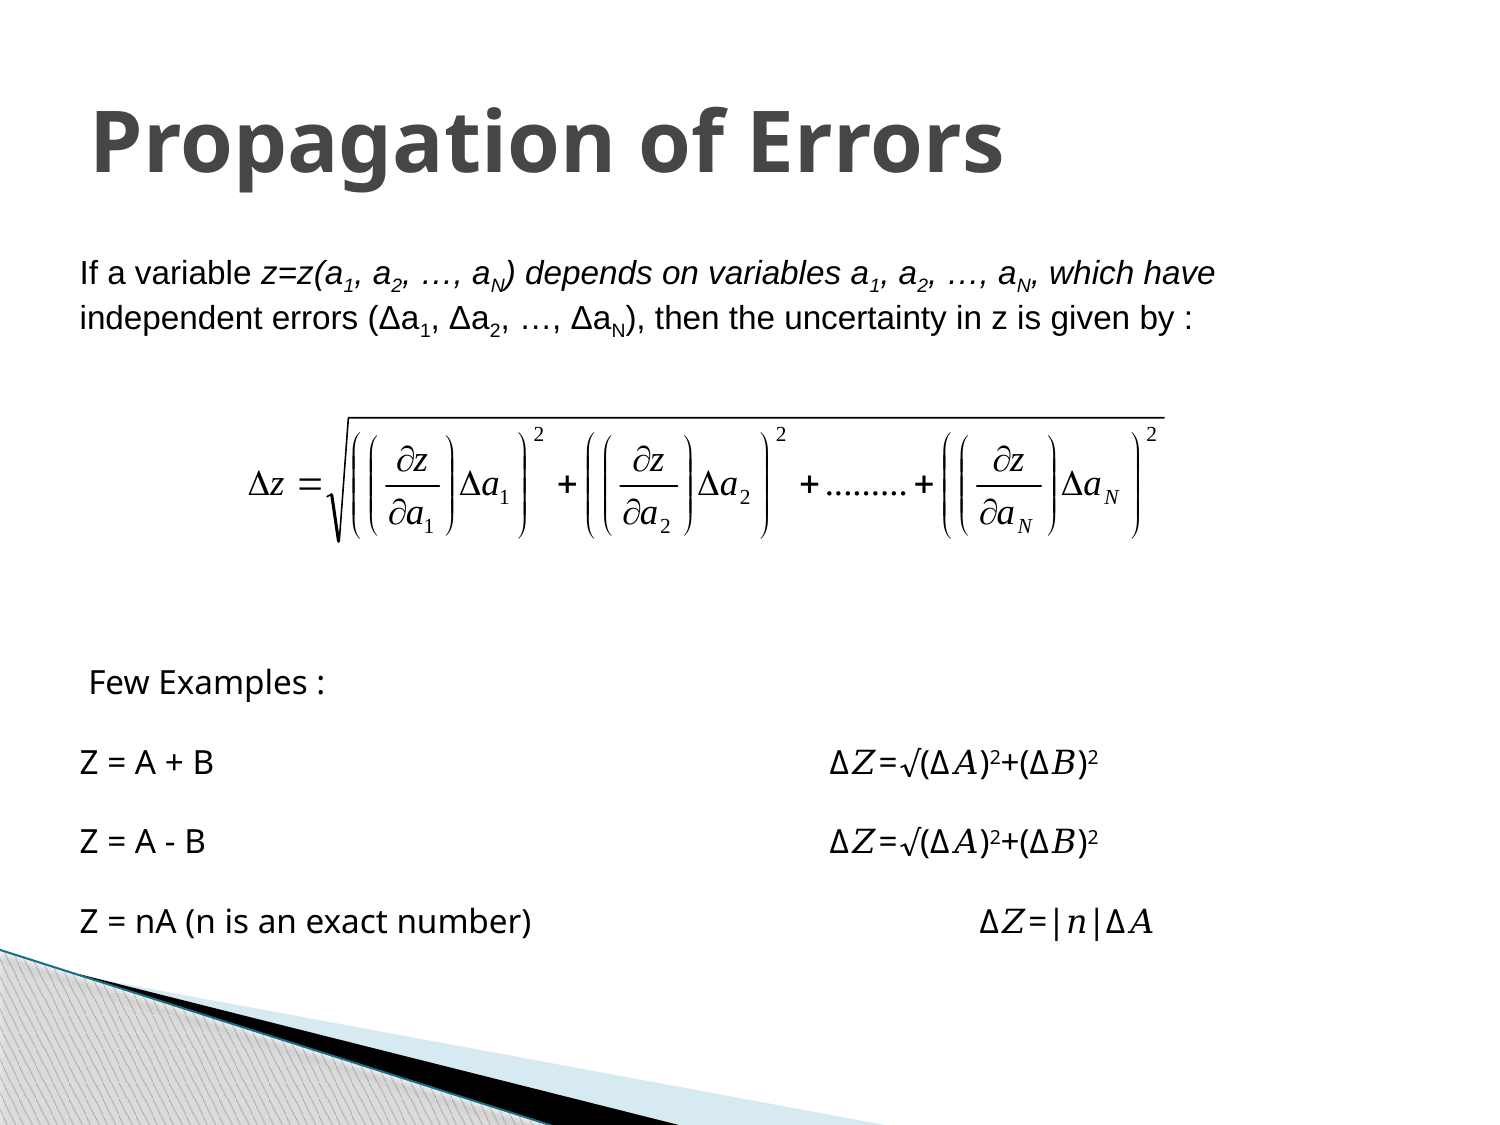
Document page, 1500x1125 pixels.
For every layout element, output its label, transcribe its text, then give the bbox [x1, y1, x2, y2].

title Propagation of Errors [75, 45, 1425, 233]
text_box If a variable z=z(a1, a2, …, aN) depends on variables a1, a2, …, aN, which have independent errors (Δa1, Δa2, …, ΔaN), then the uncertainty in z is given by : Few Examples : Z = A + B Δ𝑍=√(Δ𝐴)2+(Δ𝐵)2 Z = A - B Δ𝑍=√(Δ𝐴)2+(Δ𝐵)2 Z = nA (n is an exact number) Δ𝑍=|𝑛|Δ𝐴 [64, 243, 1424, 988]
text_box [241, 408, 1173, 551]
